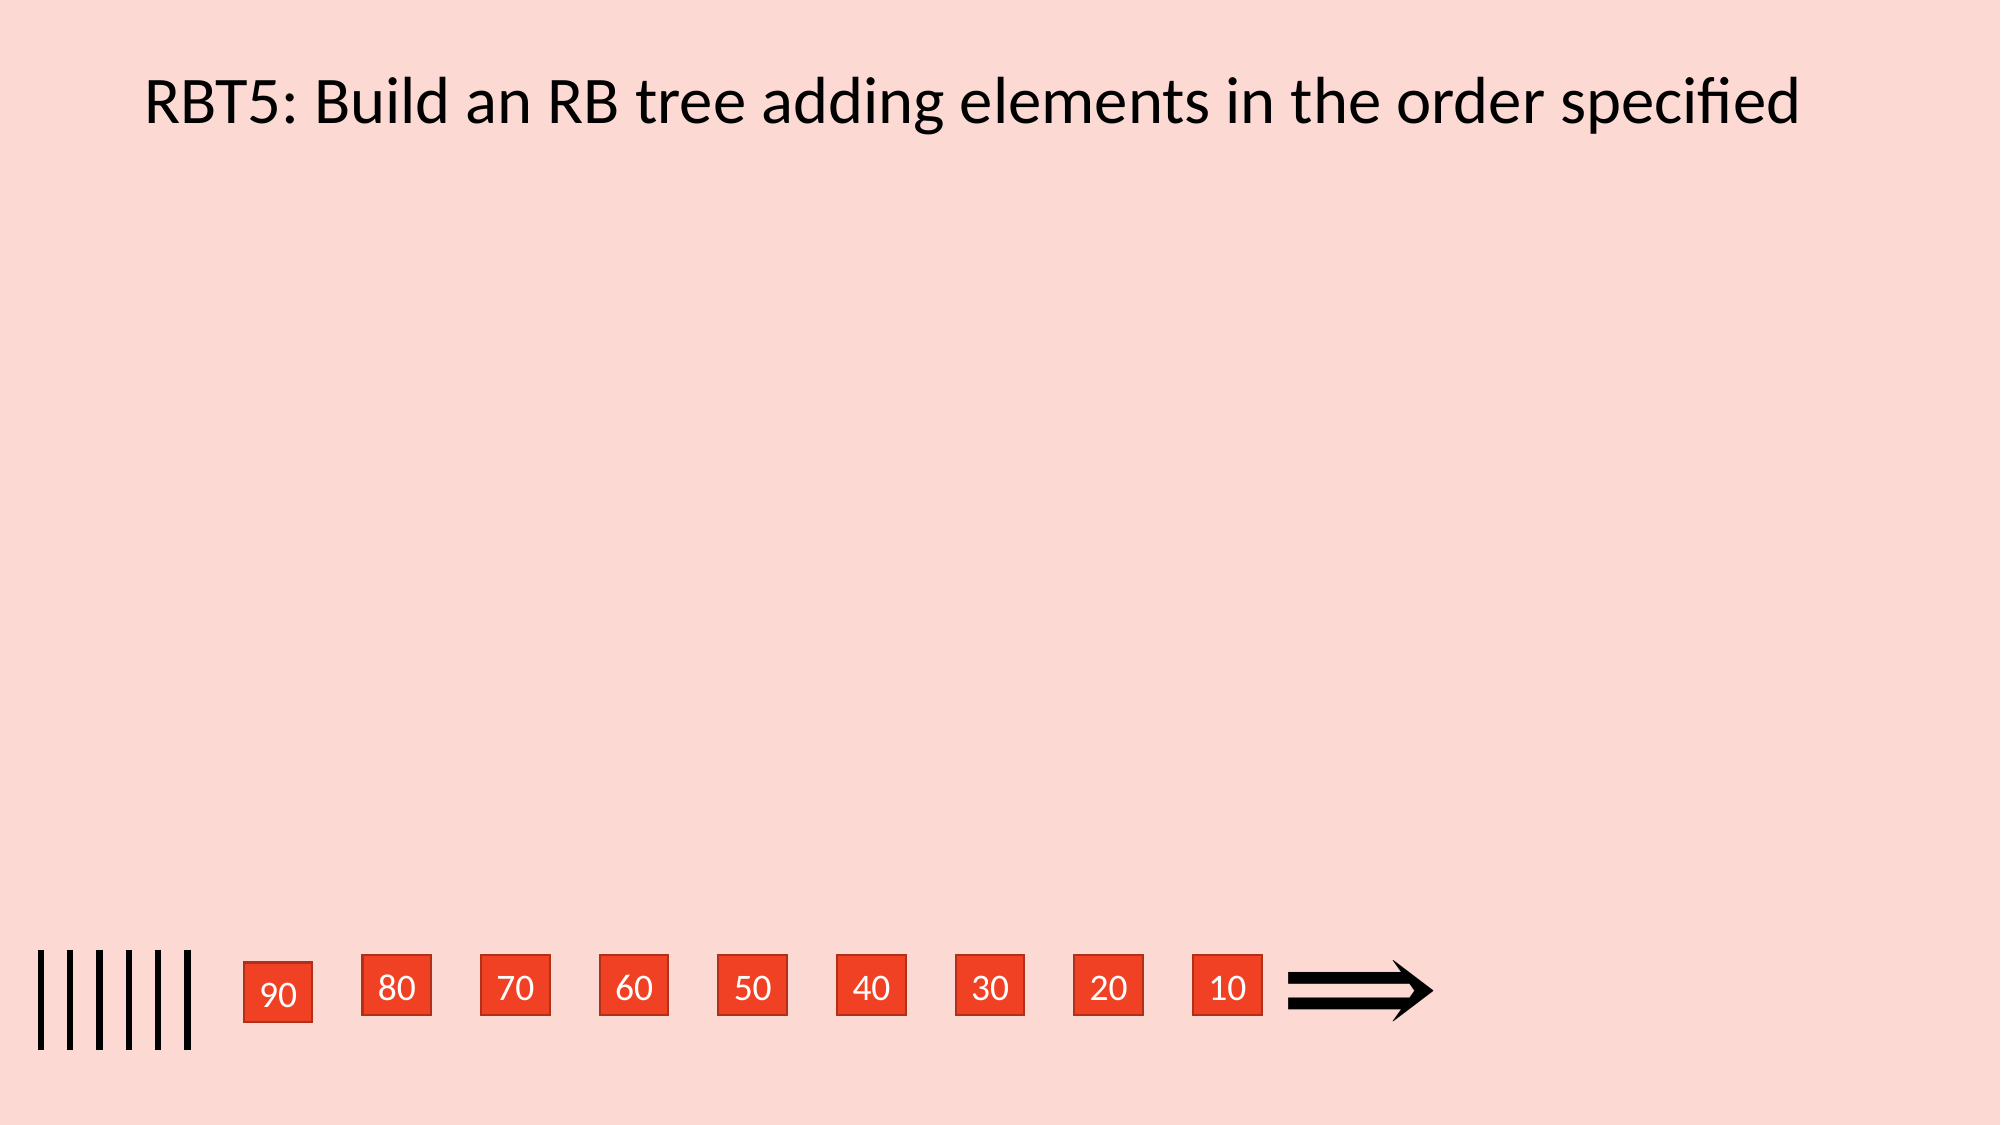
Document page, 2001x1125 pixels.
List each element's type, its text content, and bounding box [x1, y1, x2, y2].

text_box 20 [1073, 954, 1144, 1016]
text_box 90 [243, 961, 313, 1023]
text_box 10 [1192, 954, 1263, 1016]
text_box 40 [836, 954, 907, 1016]
text_box 70 [480, 954, 551, 1016]
text_box 50 [717, 954, 788, 1016]
text_box 30 [955, 954, 1025, 1016]
text_box 60 [599, 954, 669, 1016]
text_box 80 [361, 954, 432, 1016]
text_box RBT5: Build an RB tree adding elements in the order specified [129, 49, 1818, 145]
